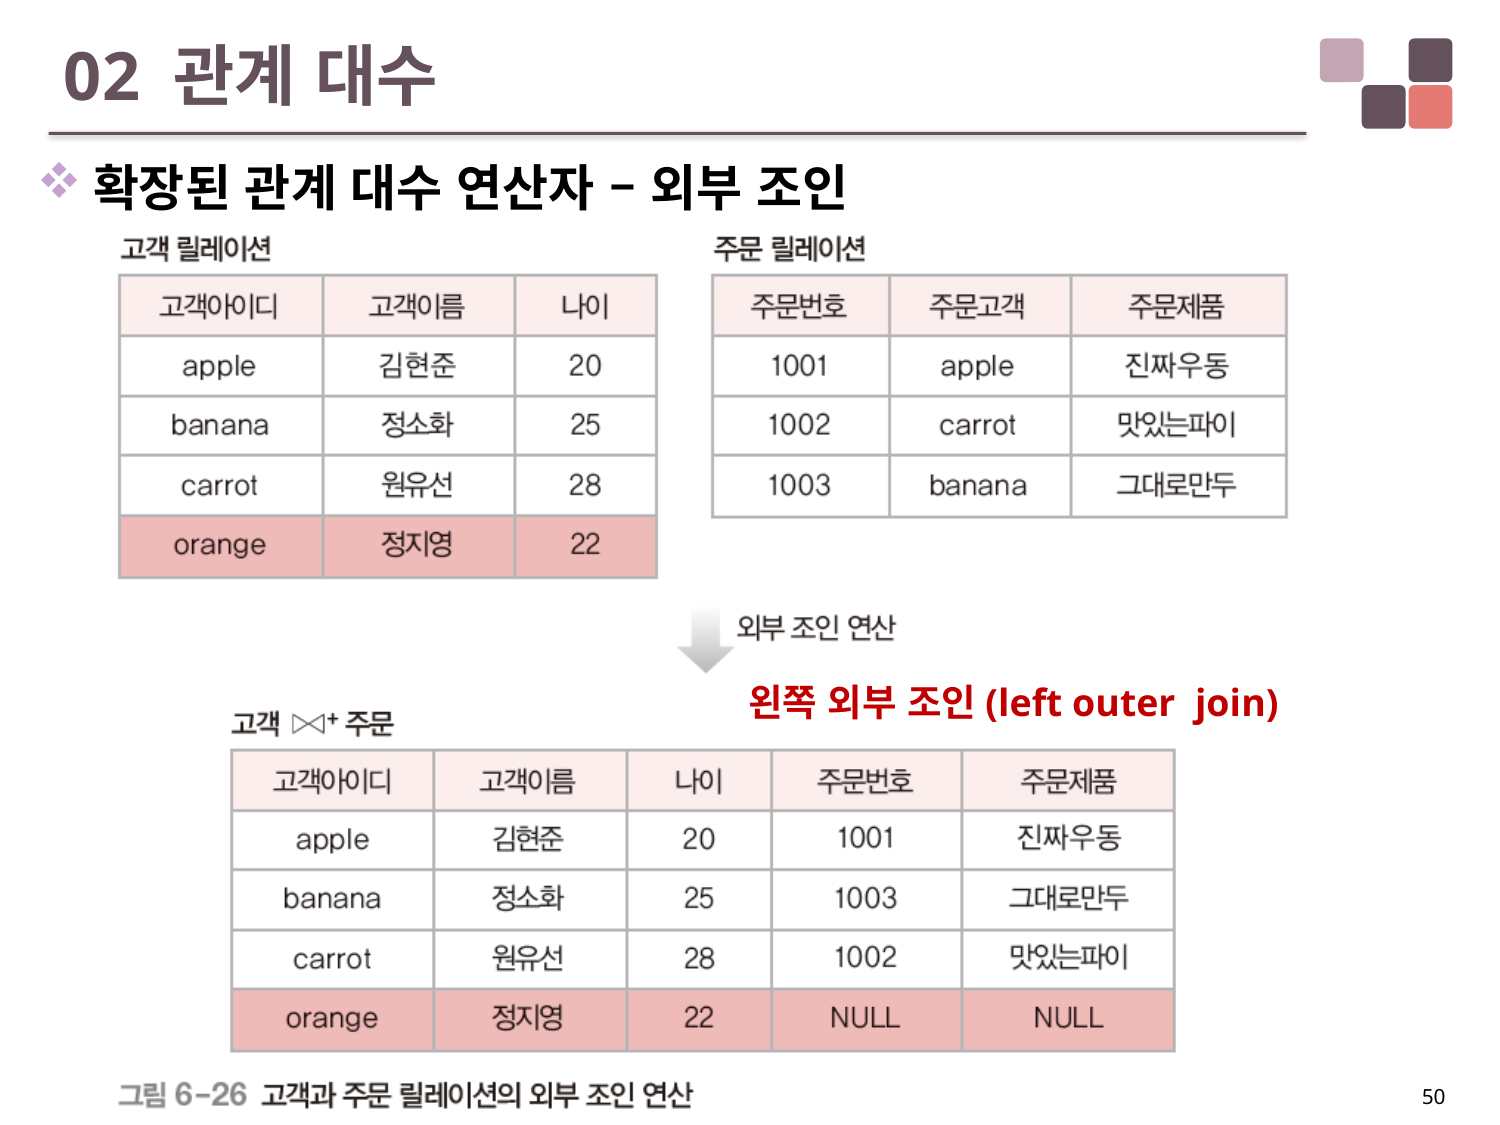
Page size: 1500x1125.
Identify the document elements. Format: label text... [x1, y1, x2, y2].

title 02 관계 대수 [48, 25, 1459, 123]
text_box 확장된 관계 대수 연산자 – 외부 조인 [21, 149, 1452, 1059]
picture [105, 215, 1297, 1125]
